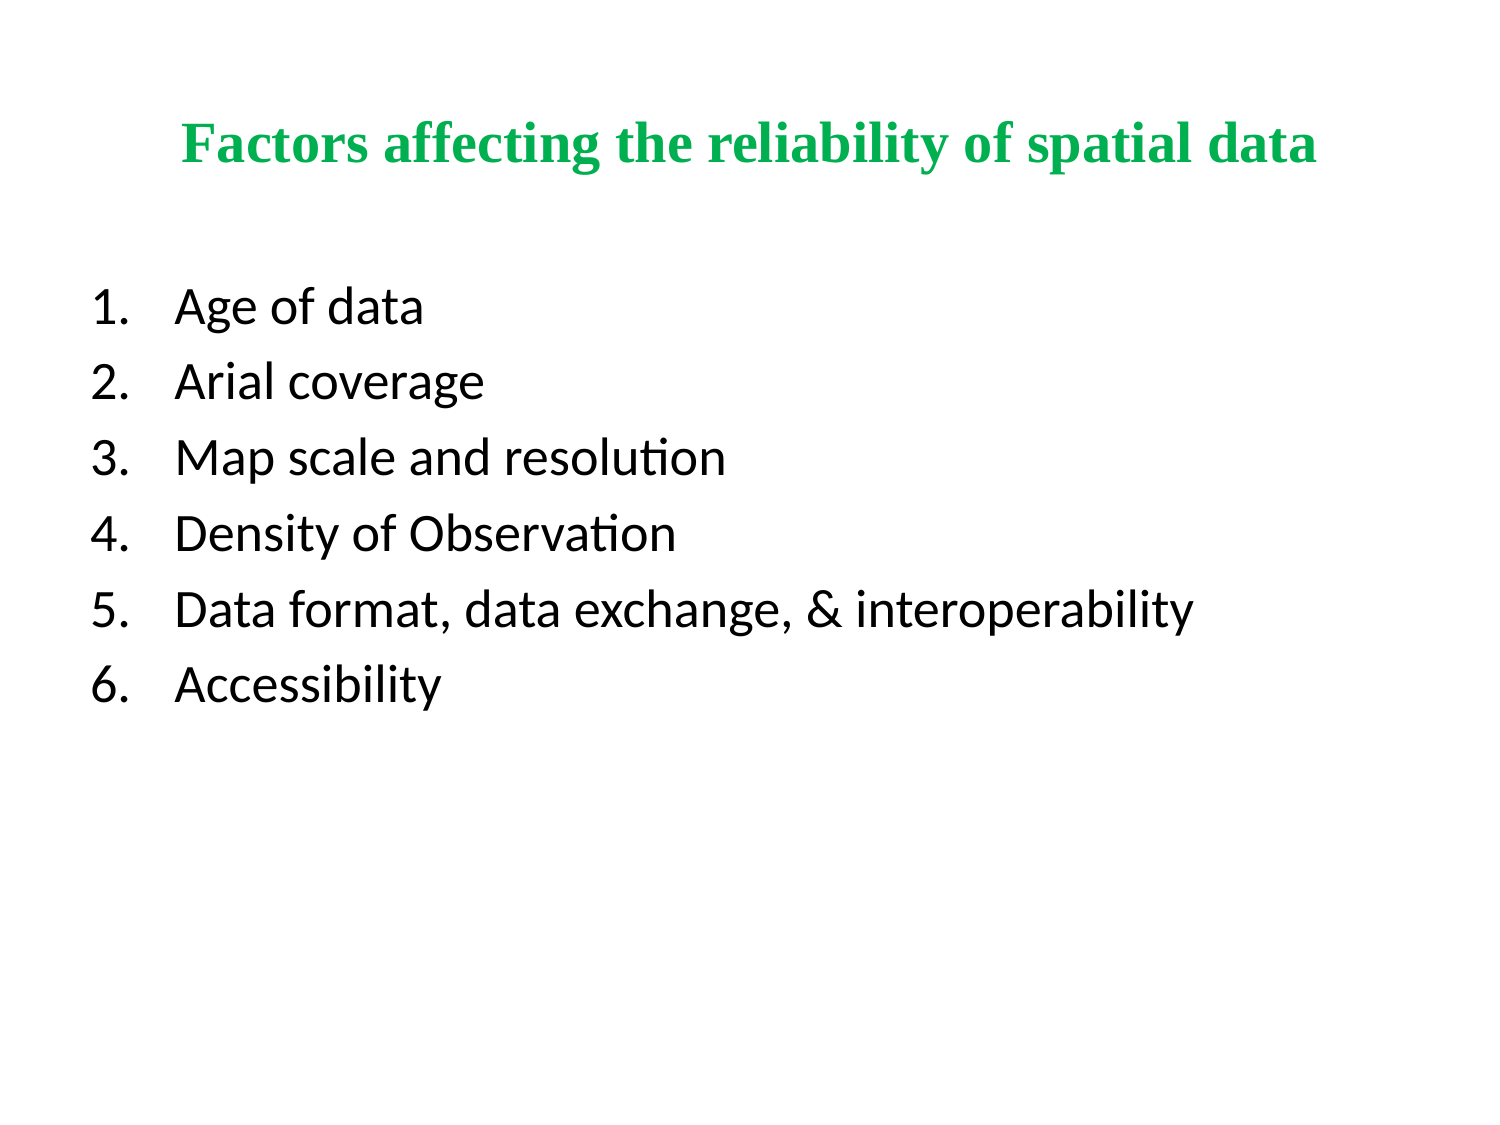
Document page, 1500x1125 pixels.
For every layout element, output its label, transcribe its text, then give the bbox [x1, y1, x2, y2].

title Factors affecting the reliability of spatial data [75, 45, 1425, 233]
list Age of data Arial coverage Map scale and resolution Density of Observation Data format, data exchange, & interoperability Accessibility [75, 262, 1425, 1063]
